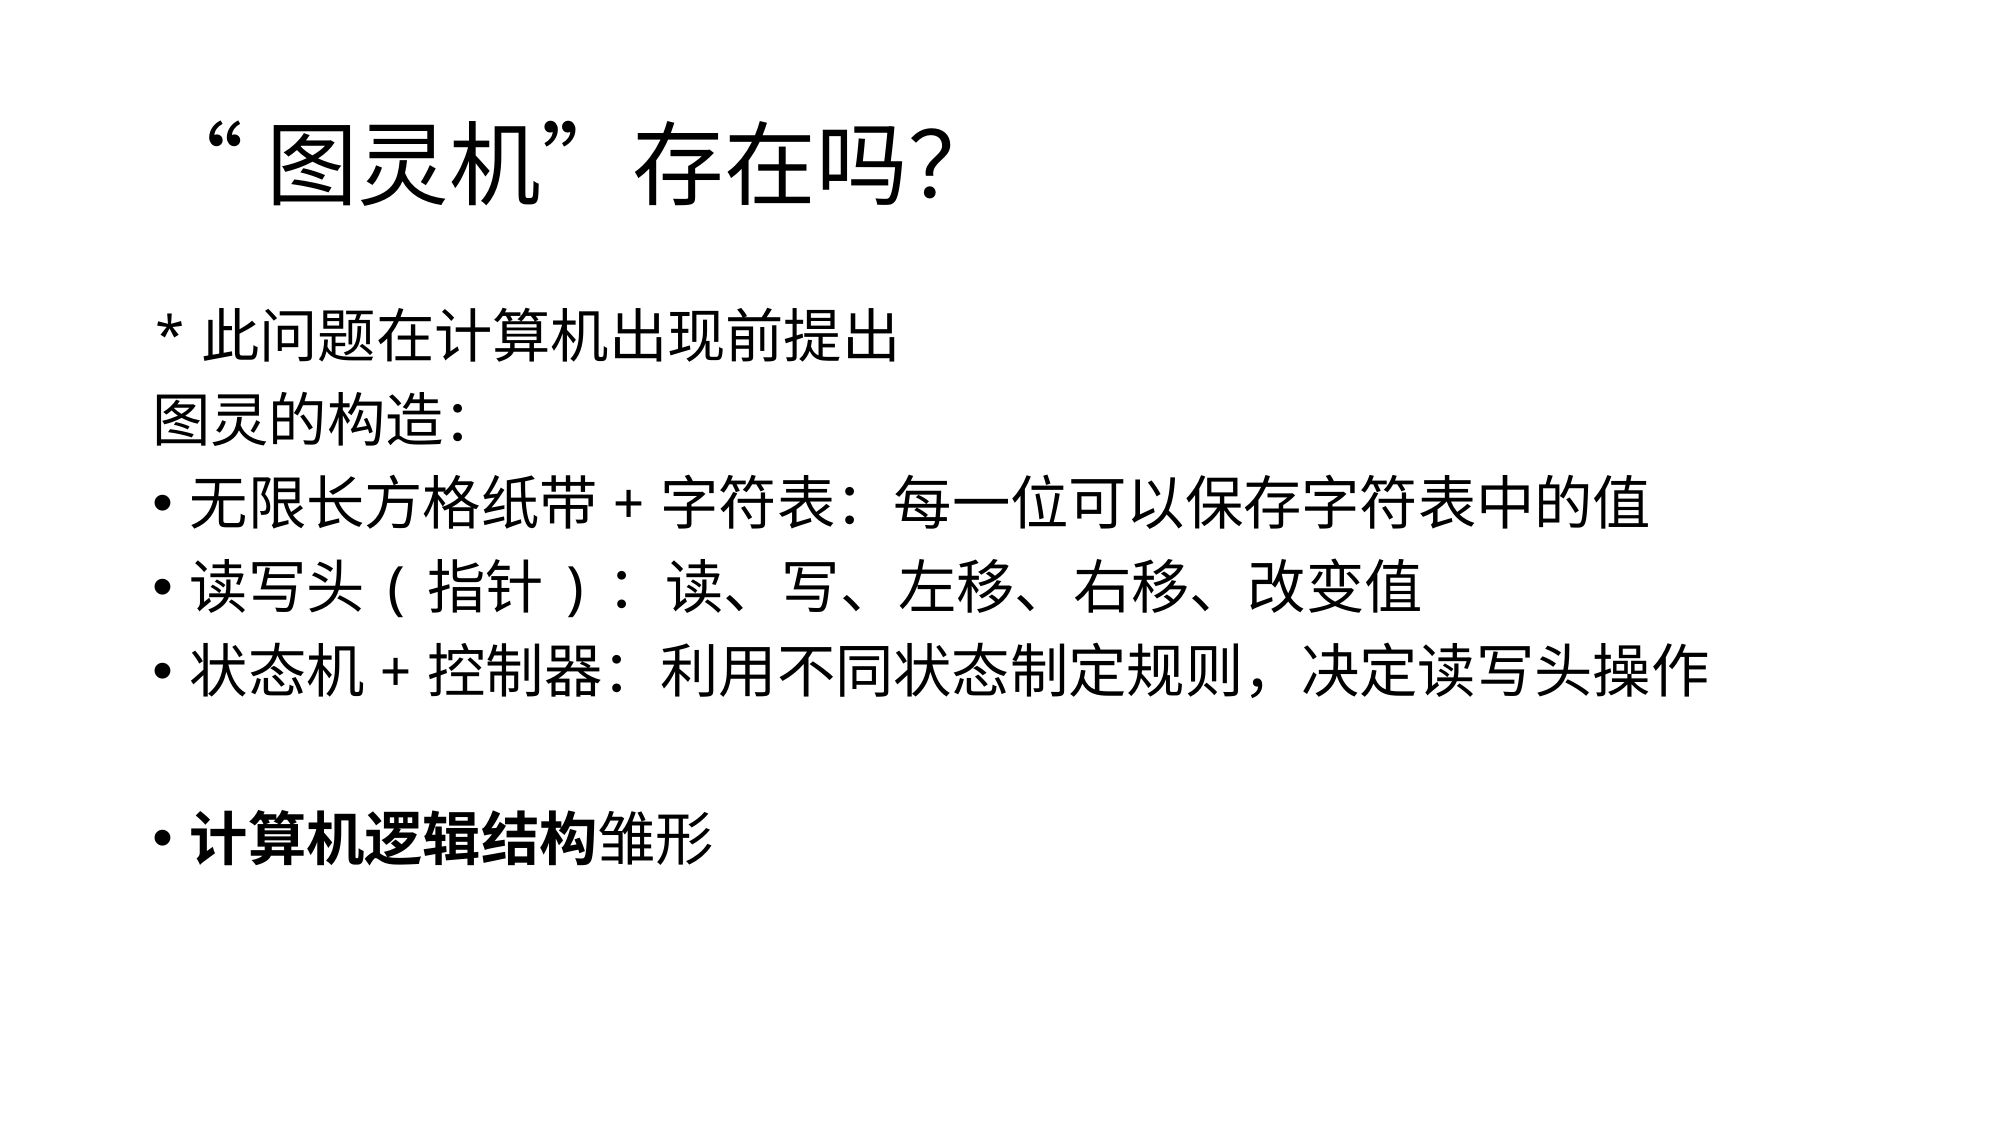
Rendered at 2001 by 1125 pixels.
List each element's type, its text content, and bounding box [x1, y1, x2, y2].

title “图灵机”存在吗？ [137, 59, 1863, 278]
list *此问题在计算机出现前提出 图灵的构造： 无限长方格纸带+字符表：每一位可以保存字符表中的值 读写头(指针)：读、写、左移、右移、改变值 状态机+控制器：利用不同状态制定规则，决定读写头操作 计算机逻辑结构雏形 [137, 299, 1863, 1014]
